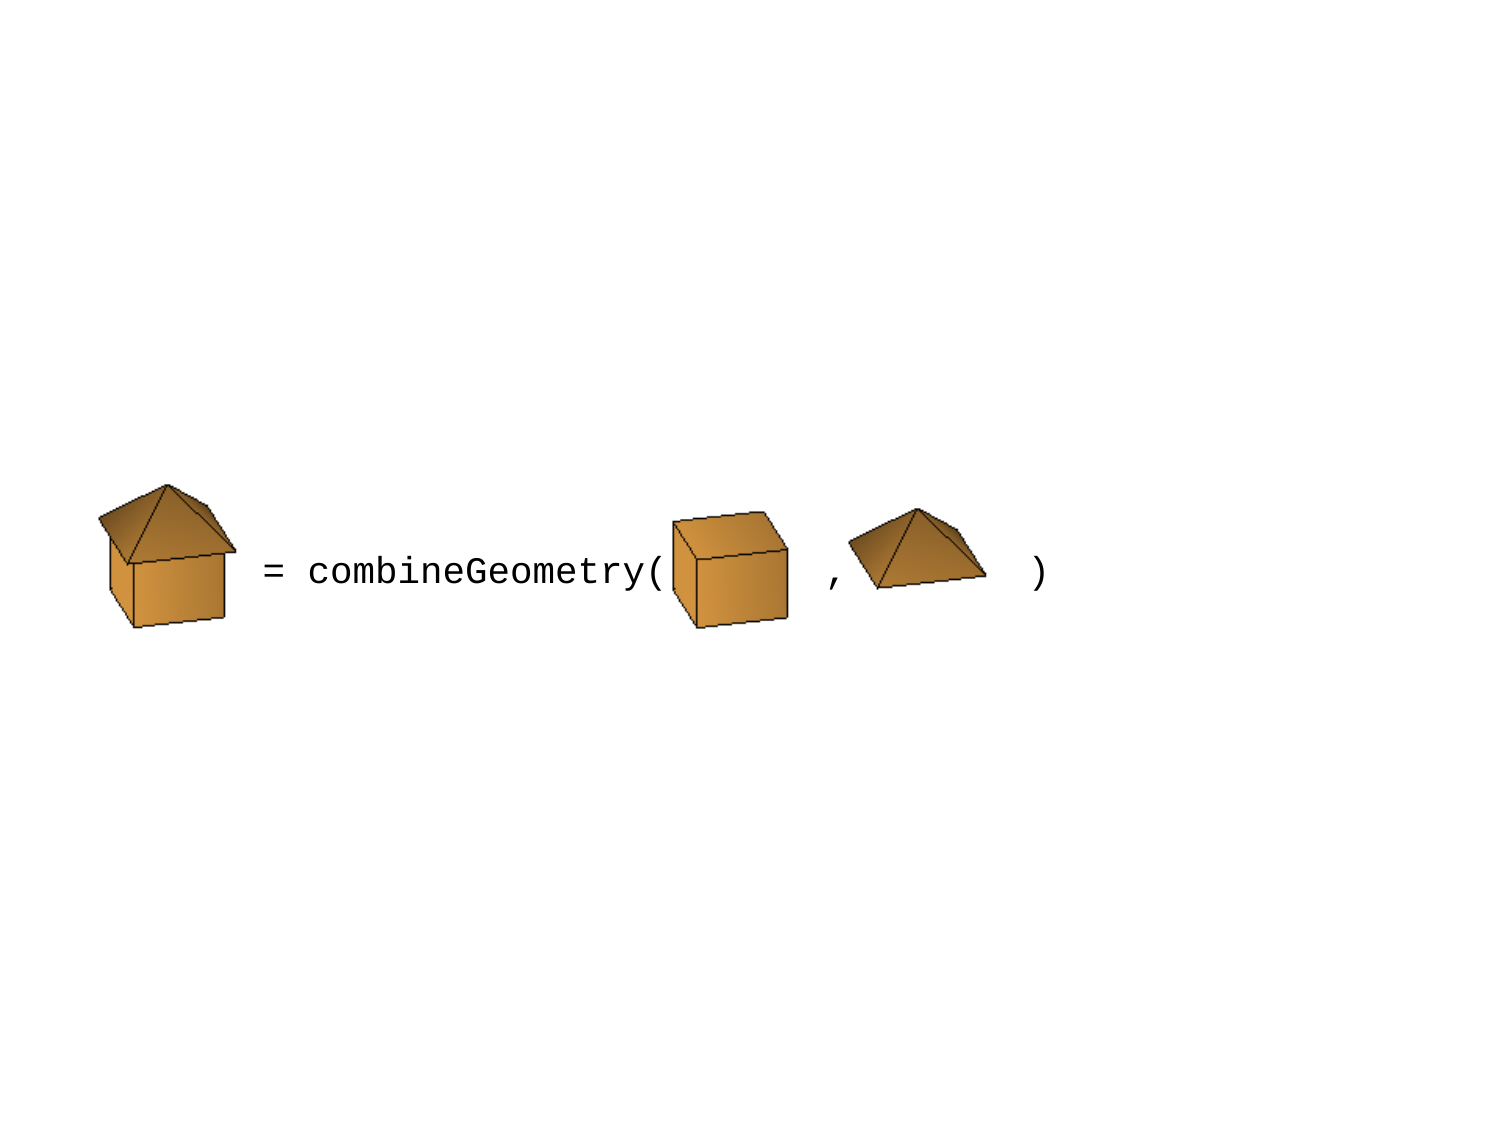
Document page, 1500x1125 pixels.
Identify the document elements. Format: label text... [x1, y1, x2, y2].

picture [644, 491, 1020, 715]
picture [93, 480, 247, 645]
text_box = combineGeometry( , ) [1024, 538, 1066, 599]
text_box = combineGeometry( , ) [251, 538, 639, 599]
